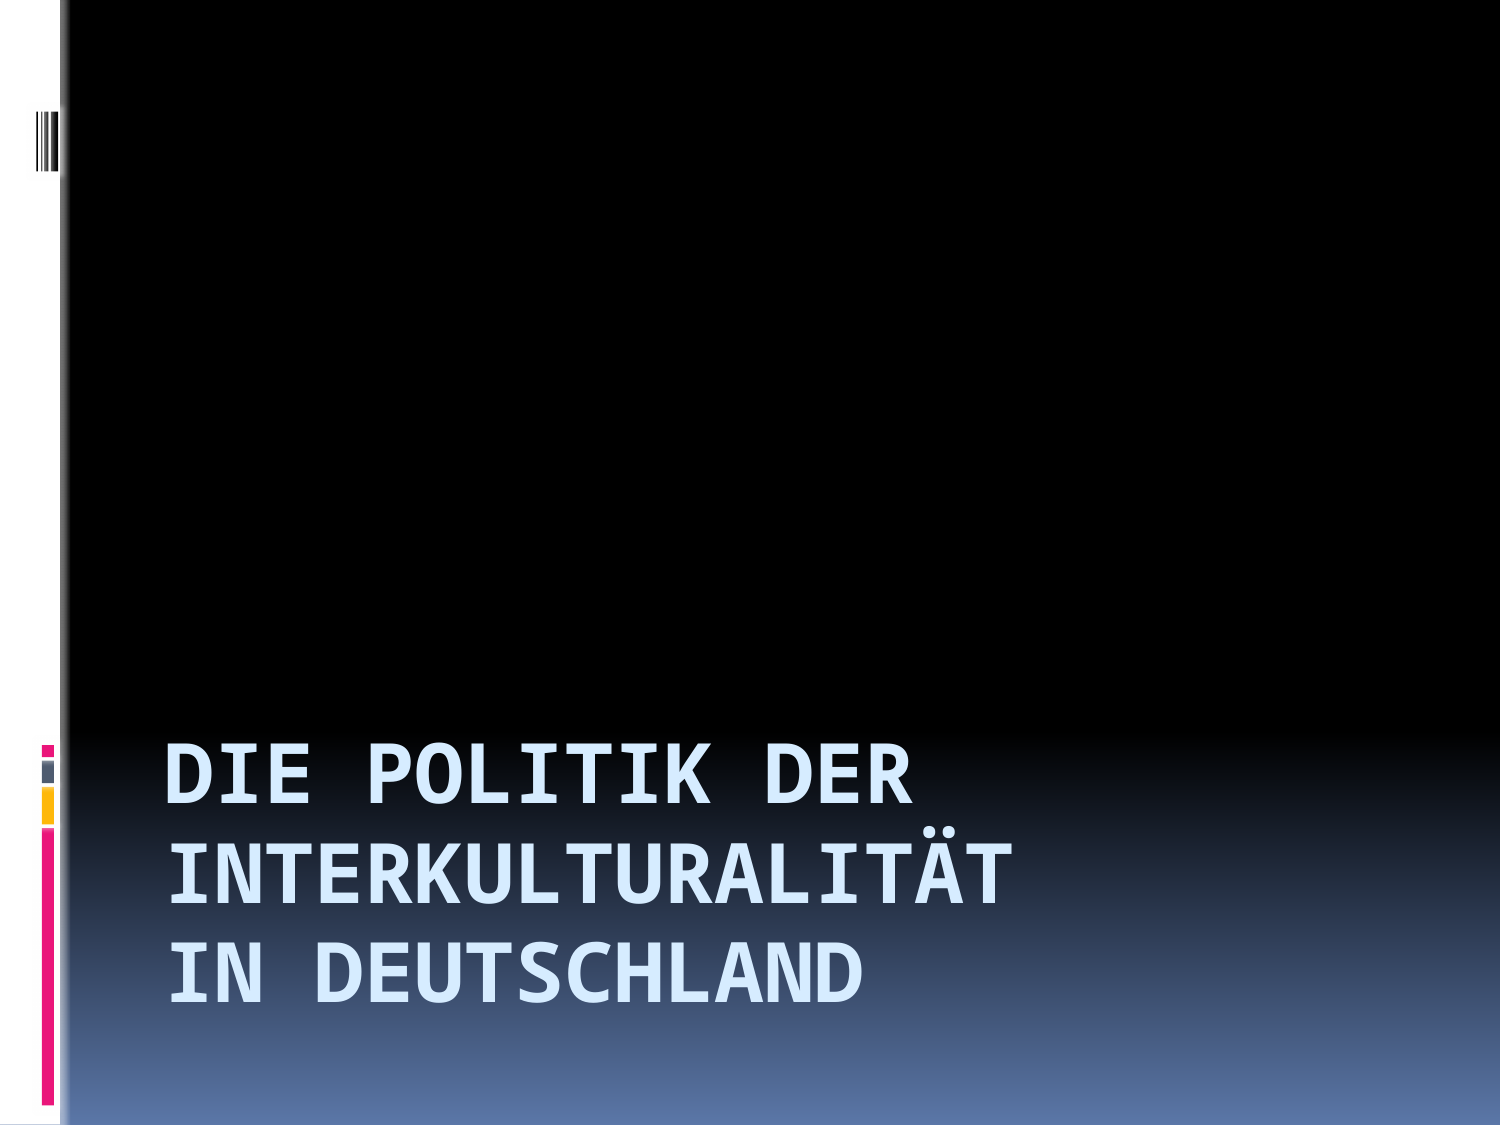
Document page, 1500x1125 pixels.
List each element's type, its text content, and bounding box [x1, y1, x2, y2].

title Die Politik der Interkulturalität in Deutschland [150, 712, 1425, 1037]
